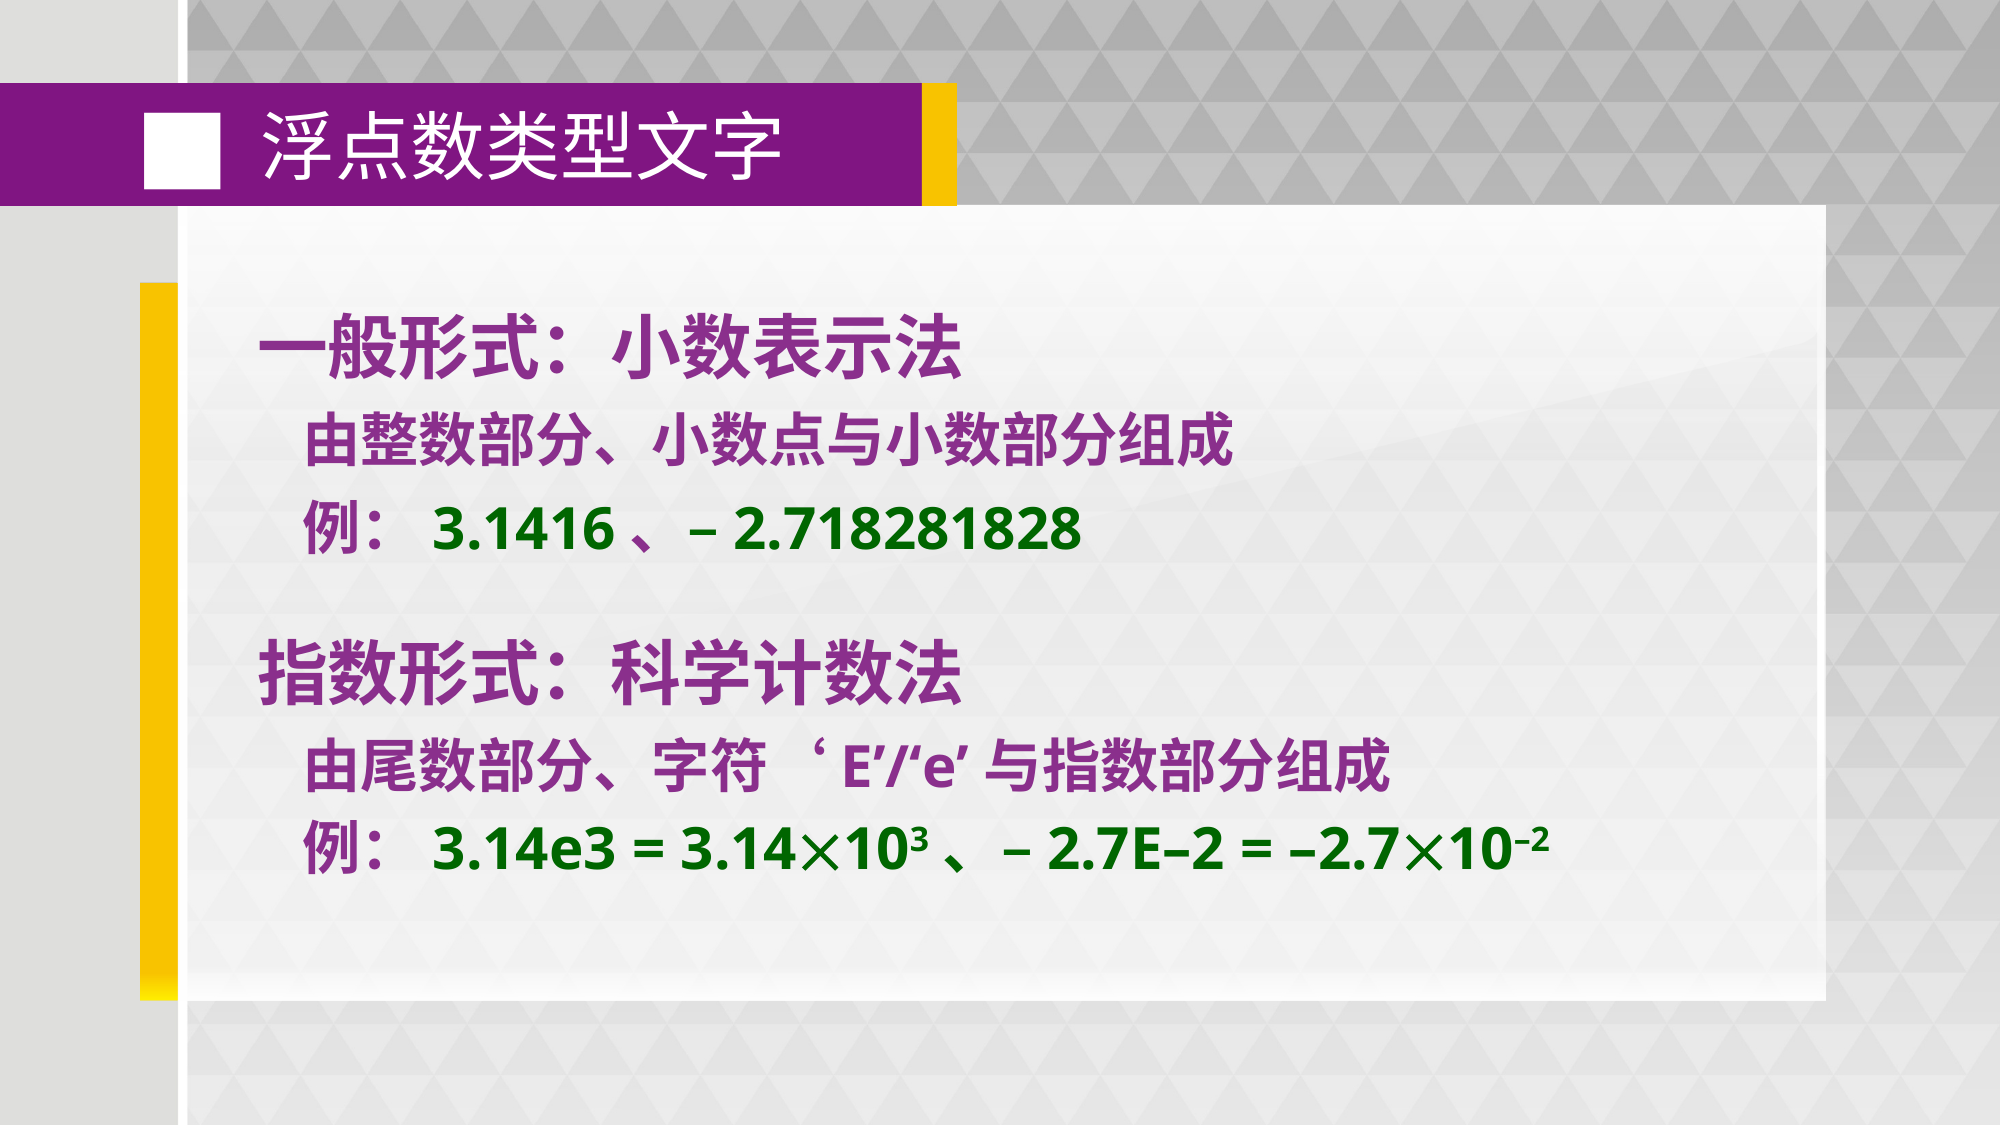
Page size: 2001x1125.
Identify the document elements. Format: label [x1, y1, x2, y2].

text_box [242, 286, 1763, 890]
text_box [120, 69, 803, 206]
picture [0, 0, 2000, 1125]
